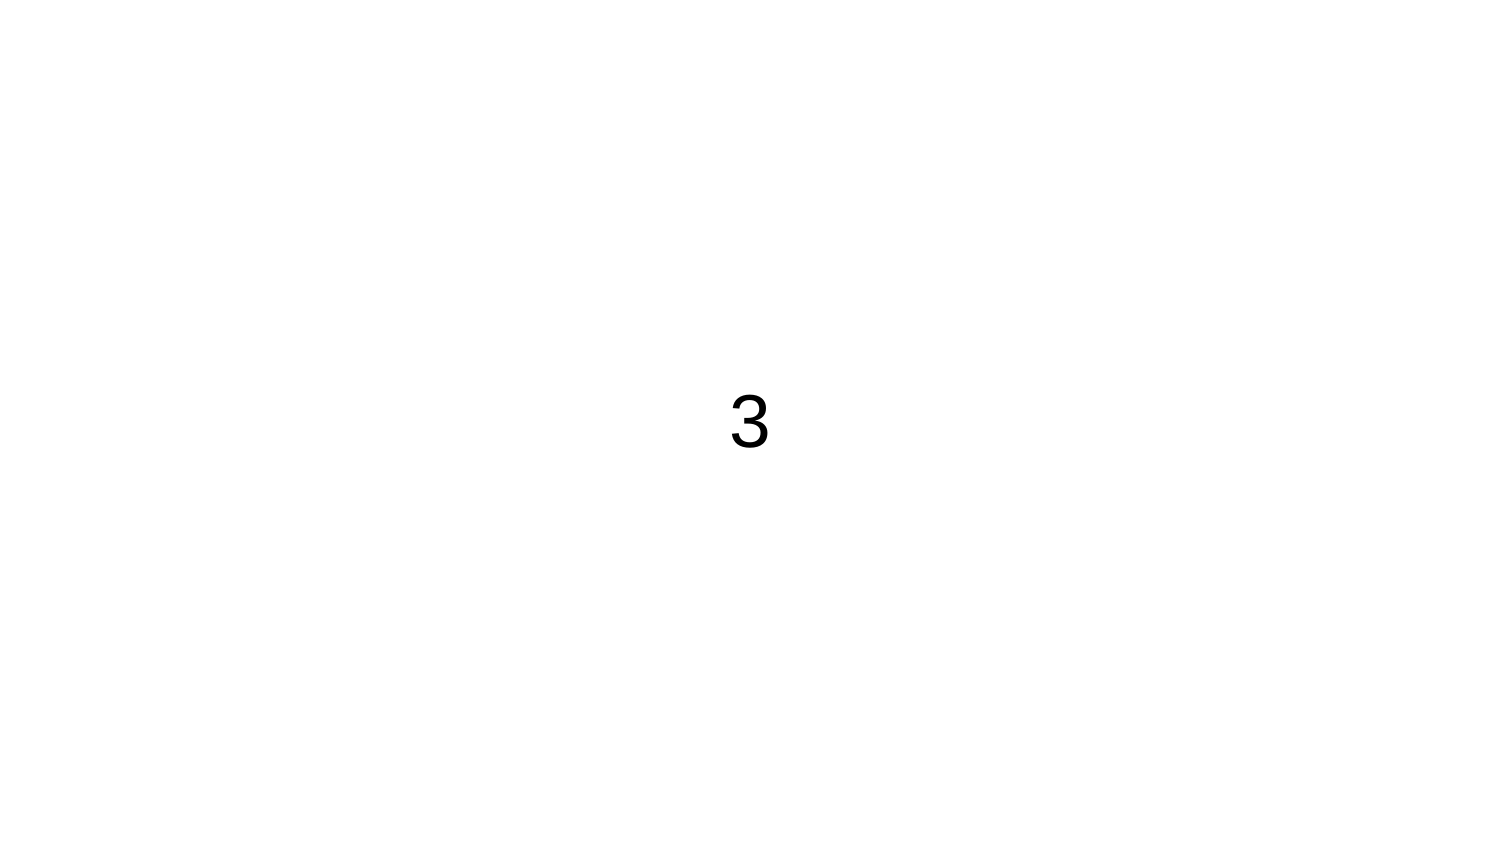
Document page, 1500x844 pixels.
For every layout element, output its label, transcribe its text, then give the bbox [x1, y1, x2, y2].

title 3 [51, 352, 1449, 491]
